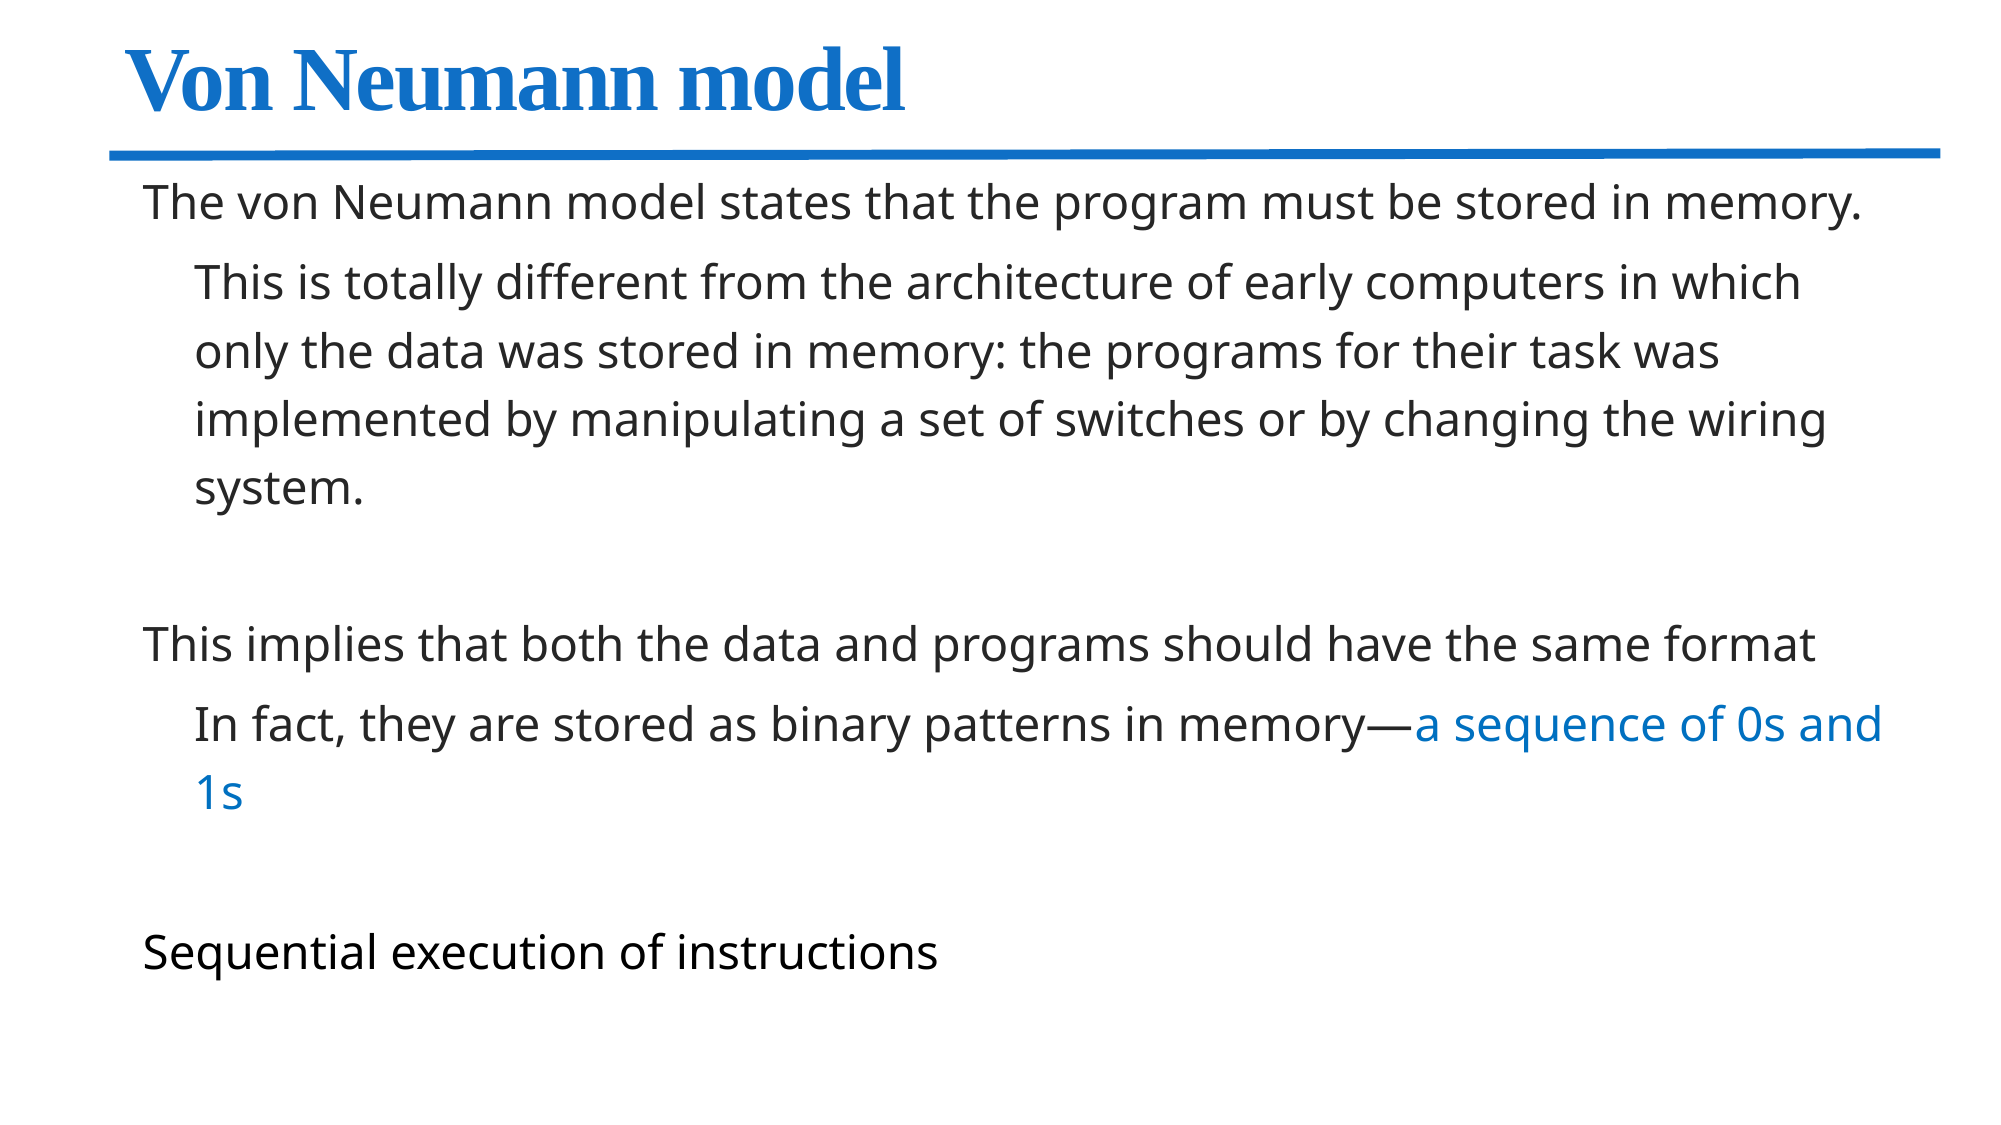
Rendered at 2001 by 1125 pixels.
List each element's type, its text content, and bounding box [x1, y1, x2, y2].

list The von Neumann model states that the program must be stored in memory. This is totally different from the architecture of early computers in which only the data was stored in memory: the programs for their task was implemented by manipulating a set of switches or by changing the wiring system. This implies that both the data and programs should have the same format In fact, they are stored as binary patterns in memory—a sequence of 0s and 1s Sequential execution of instructions [109, 153, 1921, 1089]
title Von Neumann model [109, 12, 1877, 153]
